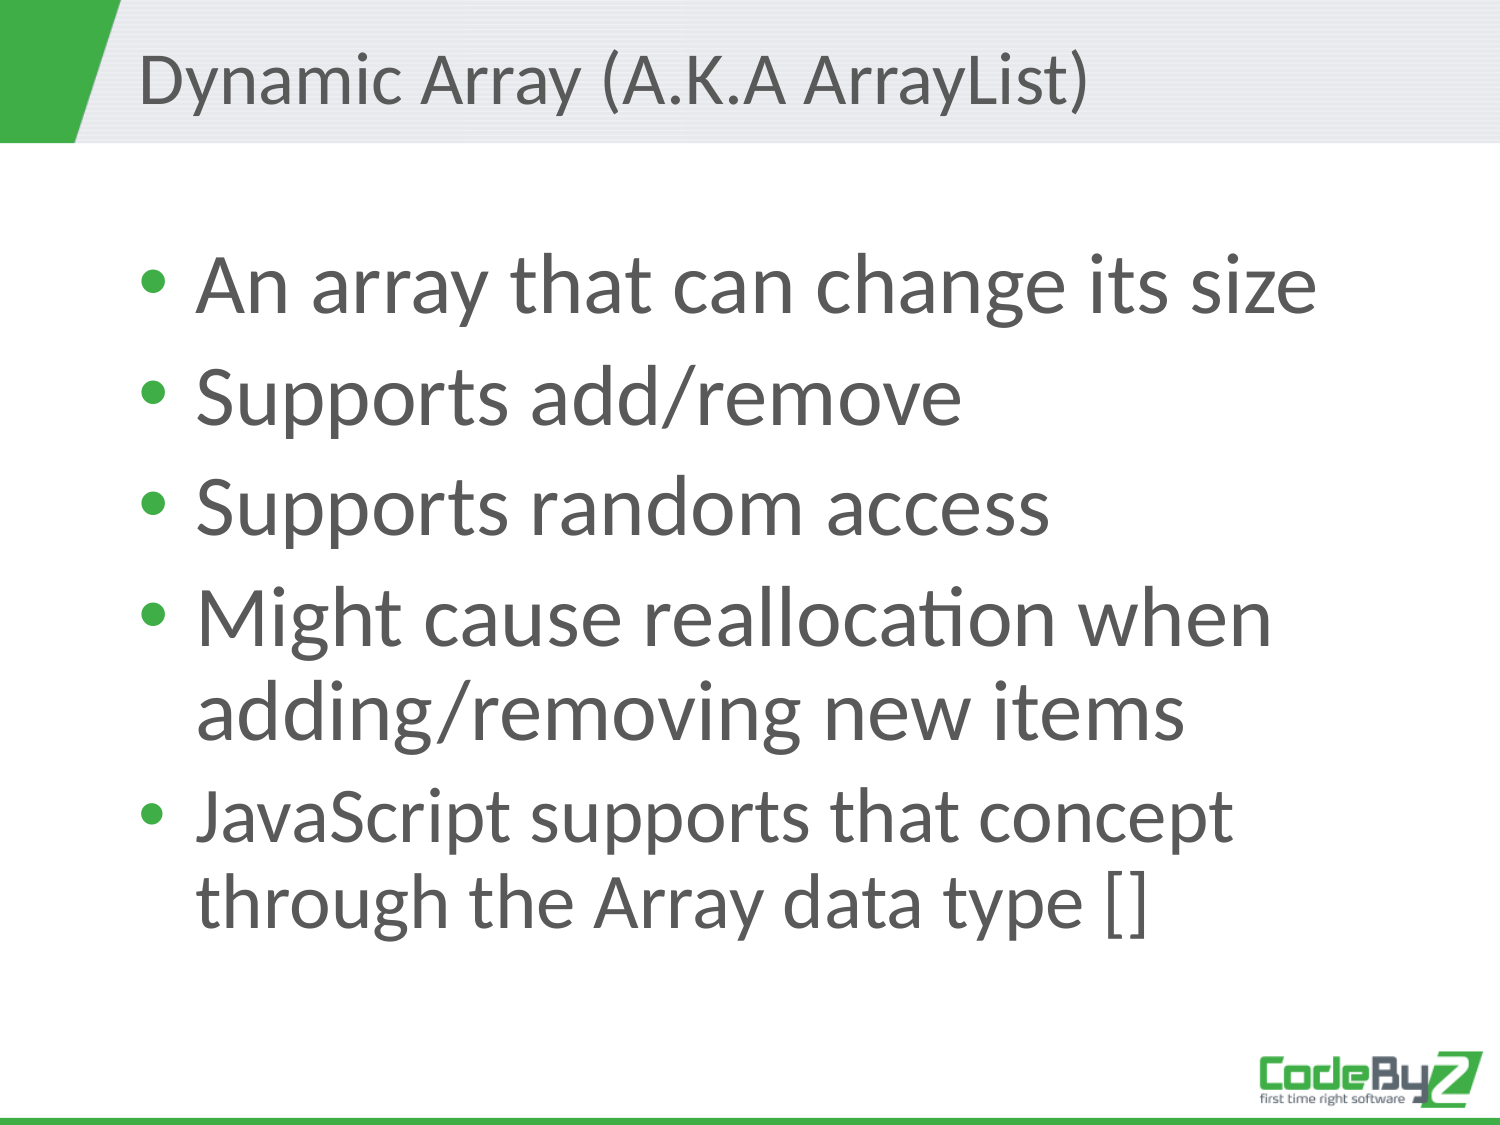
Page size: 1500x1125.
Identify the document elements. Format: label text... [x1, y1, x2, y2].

title Dynamic Array (A.K.A ArrayList) [123, 0, 1425, 149]
picture [0, 0, 1500, 1117]
list An array that can change its size Supports add/remove Supports random access Might cause reallocation when adding/removing new items JavaScript supports that concept through the Array data type [] [123, 231, 1425, 975]
